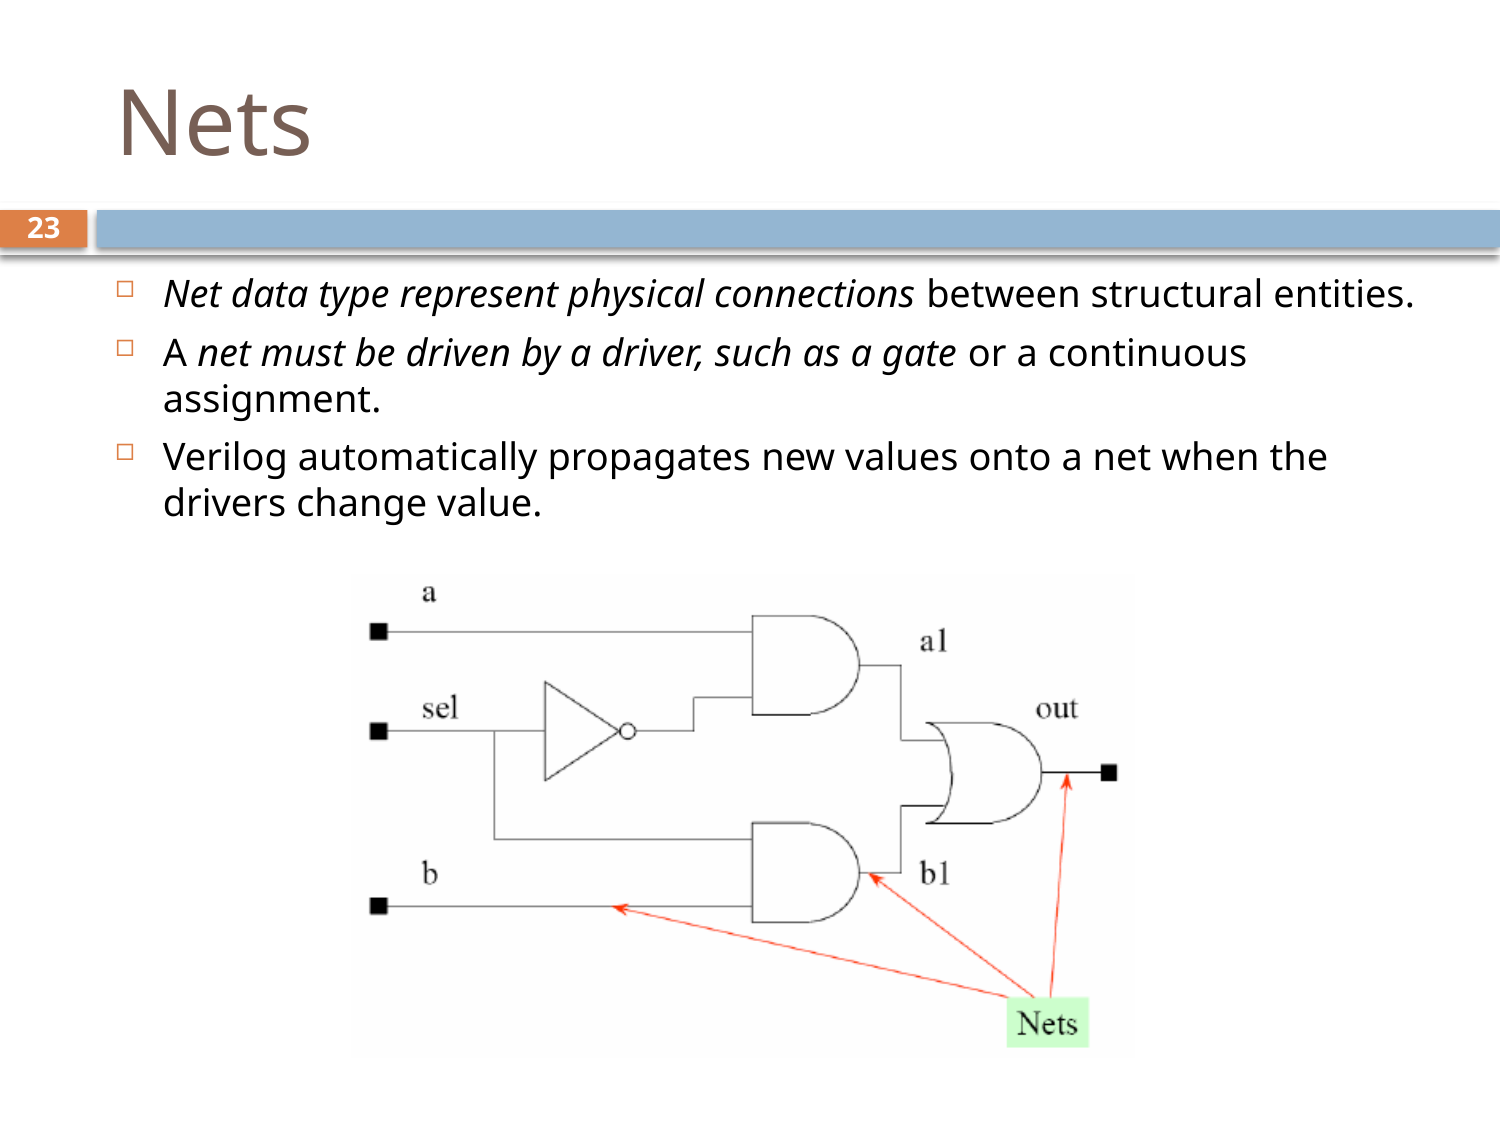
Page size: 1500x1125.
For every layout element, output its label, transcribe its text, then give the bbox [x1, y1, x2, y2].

list Net data type represent physical connections between structural entities. A net must be driven by a driver, such as a gate or a continuous assignment. Verilog automatically propagates new values onto a net when the drivers change value. [100, 262, 1438, 551]
slide_number 23 [0, 208, 88, 249]
title Nets [100, 37, 1438, 200]
picture [327, 573, 1149, 1067]
